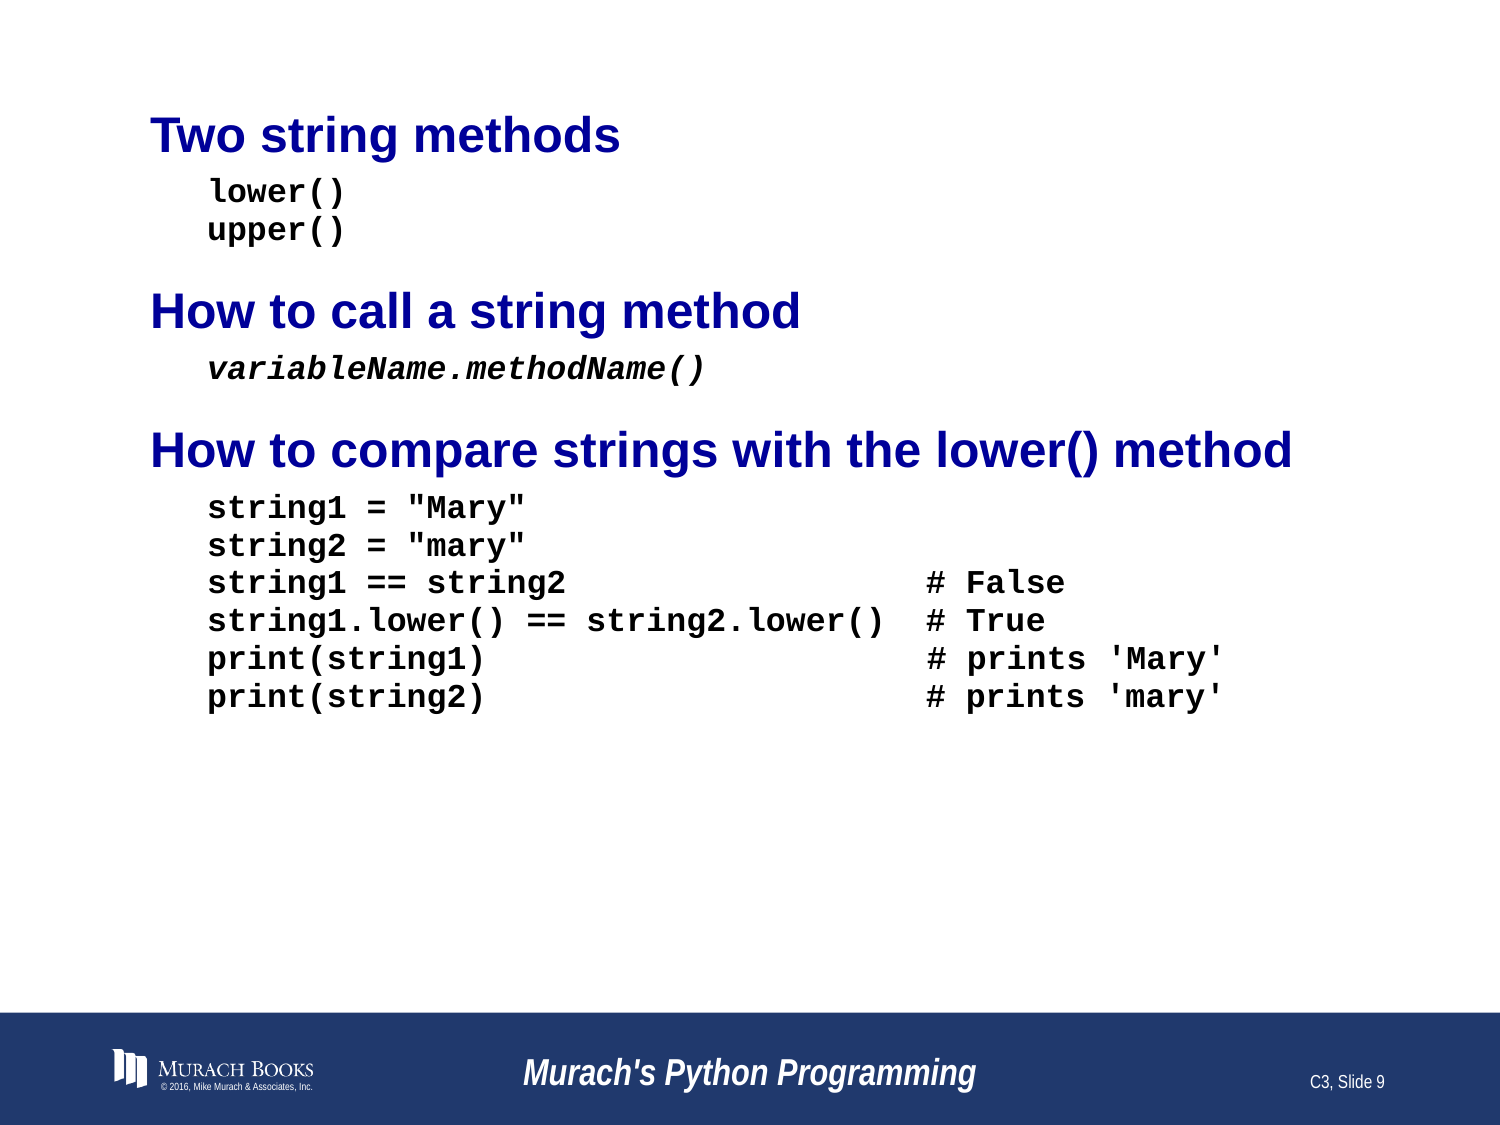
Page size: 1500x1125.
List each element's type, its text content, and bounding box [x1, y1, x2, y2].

slide_number C3, Slide 9 [1087, 1025, 1400, 1100]
title Two string methods [150, 102, 1350, 164]
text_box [149, 174, 1348, 718]
footer © 2016, Mike Murach & Associates, Inc. [12, 1025, 463, 1100]
slide_number Murach's Python Programming [463, 1025, 1050, 1100]
